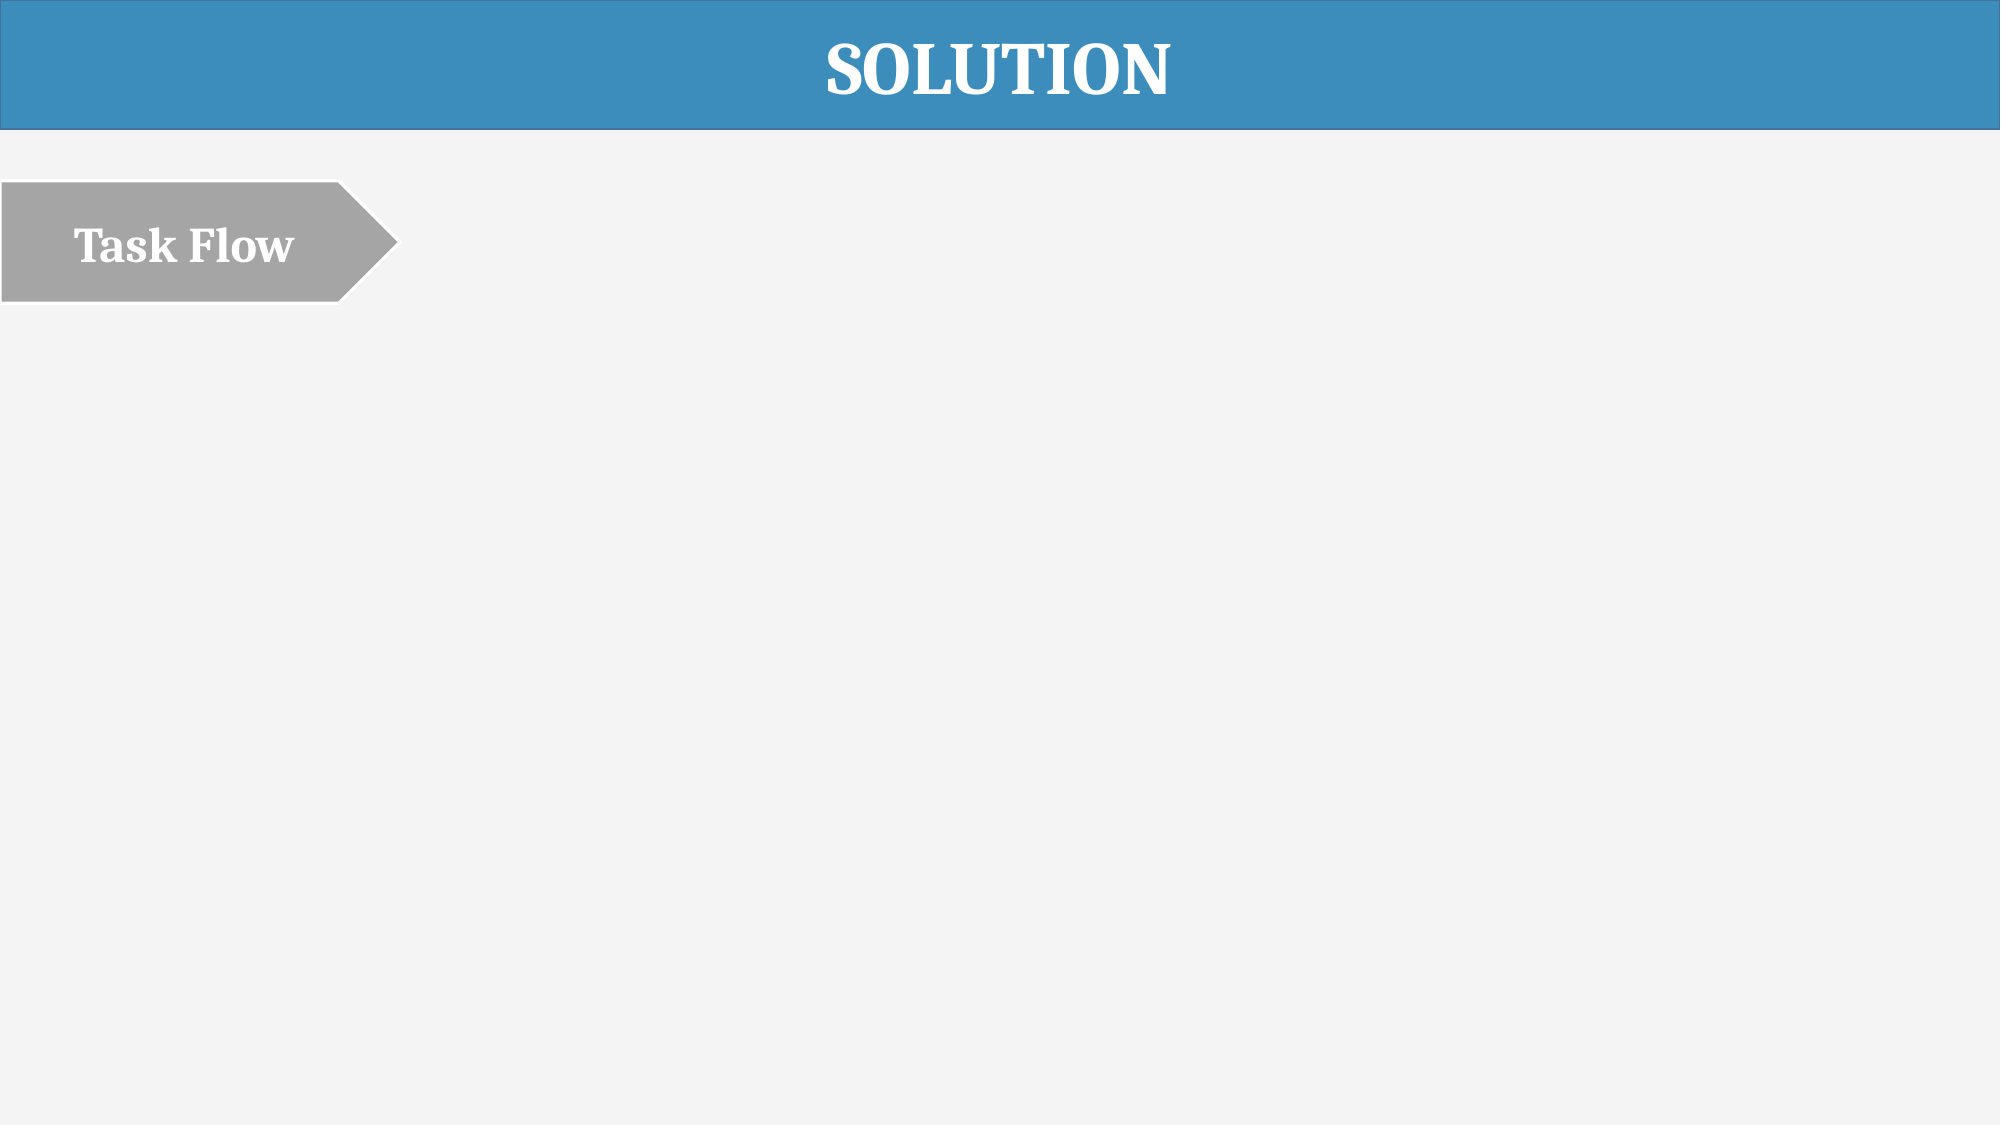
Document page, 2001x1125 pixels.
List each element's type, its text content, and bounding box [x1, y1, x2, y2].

text_box Task Flow [0, 179, 403, 305]
text_box SOLUTION [0, 0, 2000, 130]
